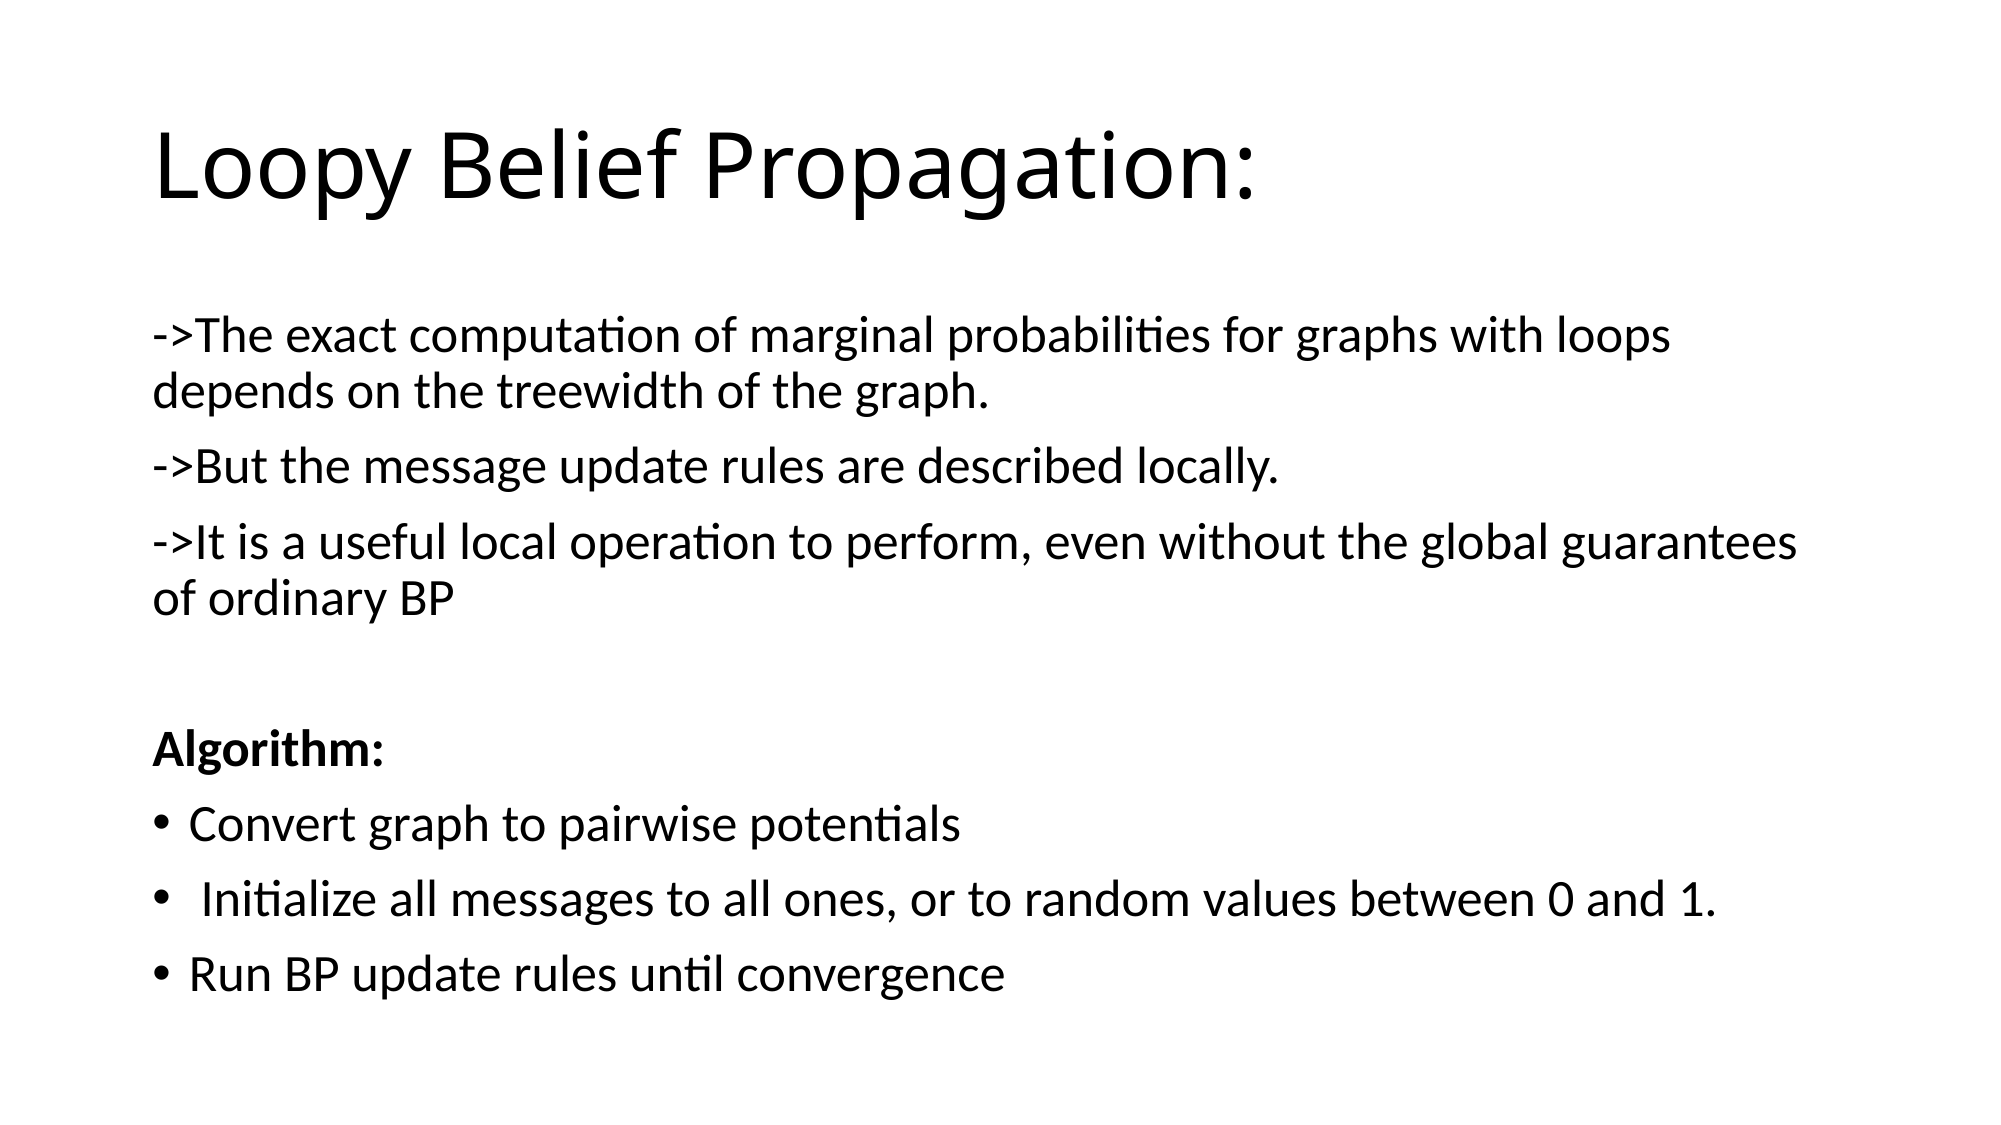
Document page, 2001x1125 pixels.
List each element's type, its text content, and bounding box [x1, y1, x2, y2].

list ->The exact computation of marginal probabilities for graphs with loops depends on the treewidth of the graph. ->But the message update rules are described locally. ->It is a useful local operation to perform, even without the global guarantees of ordinary BP Algorithm: Convert graph to pairwise potentials Initialize all messages to all ones, or to random values between 0 and 1. Run BP update rules until convergence [137, 299, 1863, 1014]
title Loopy Belief Propagation: [137, 59, 1863, 278]
